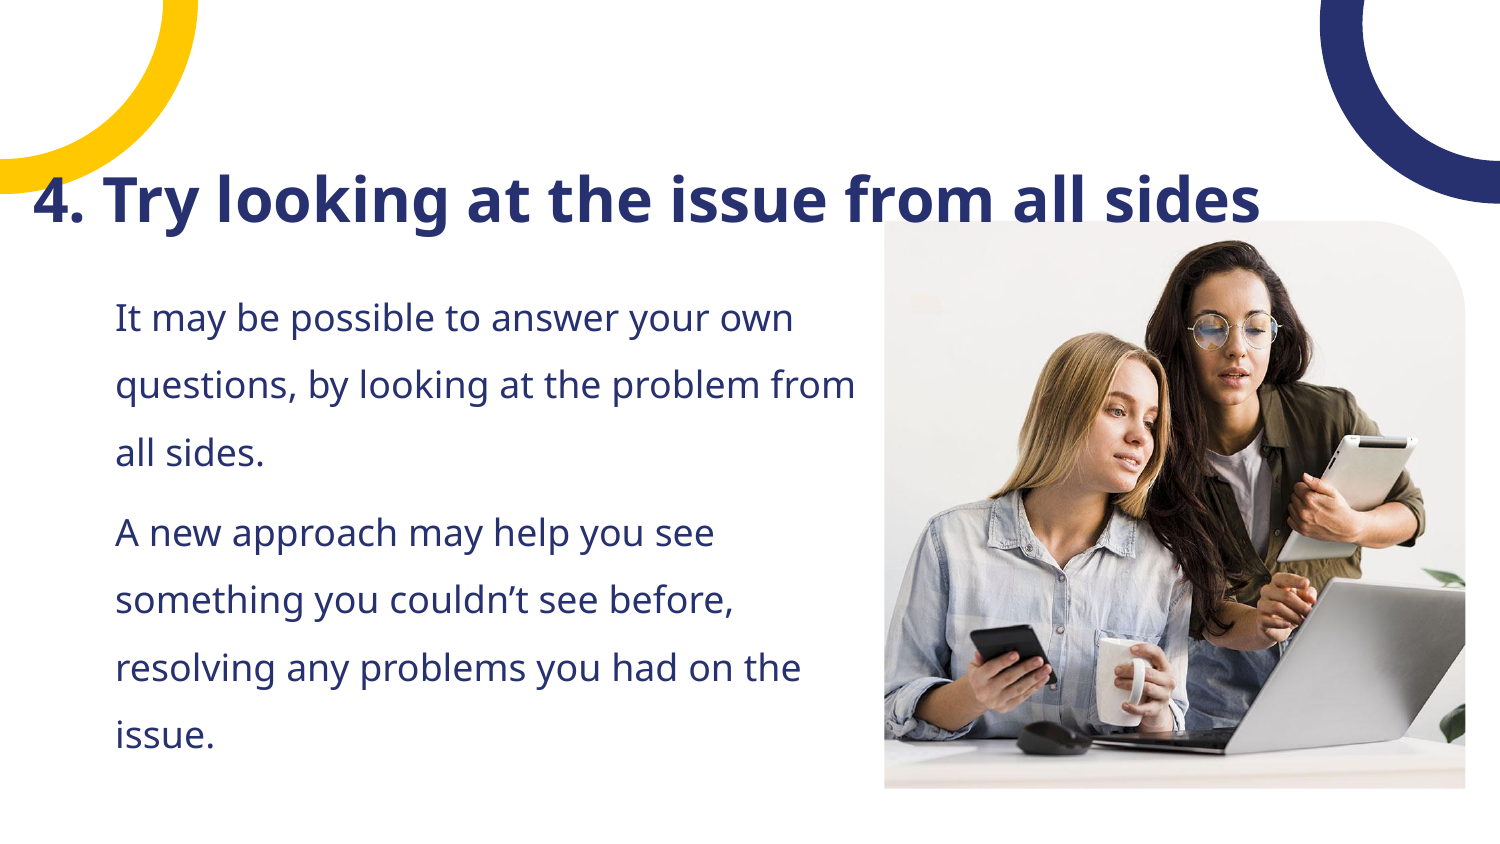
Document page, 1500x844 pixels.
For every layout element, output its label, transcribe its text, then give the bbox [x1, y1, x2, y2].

picture [884, 220, 1466, 789]
text_box It may be possible to answer your own questions, by looking at the problem from all sides. A new approach may help you see something you couldn’t see before, resolving any problems you had on the issue. [72, 203, 914, 772]
text_box [1319, 0, 1500, 204]
text_box 4. Try looking at the issue from all sides [18, 144, 1390, 228]
